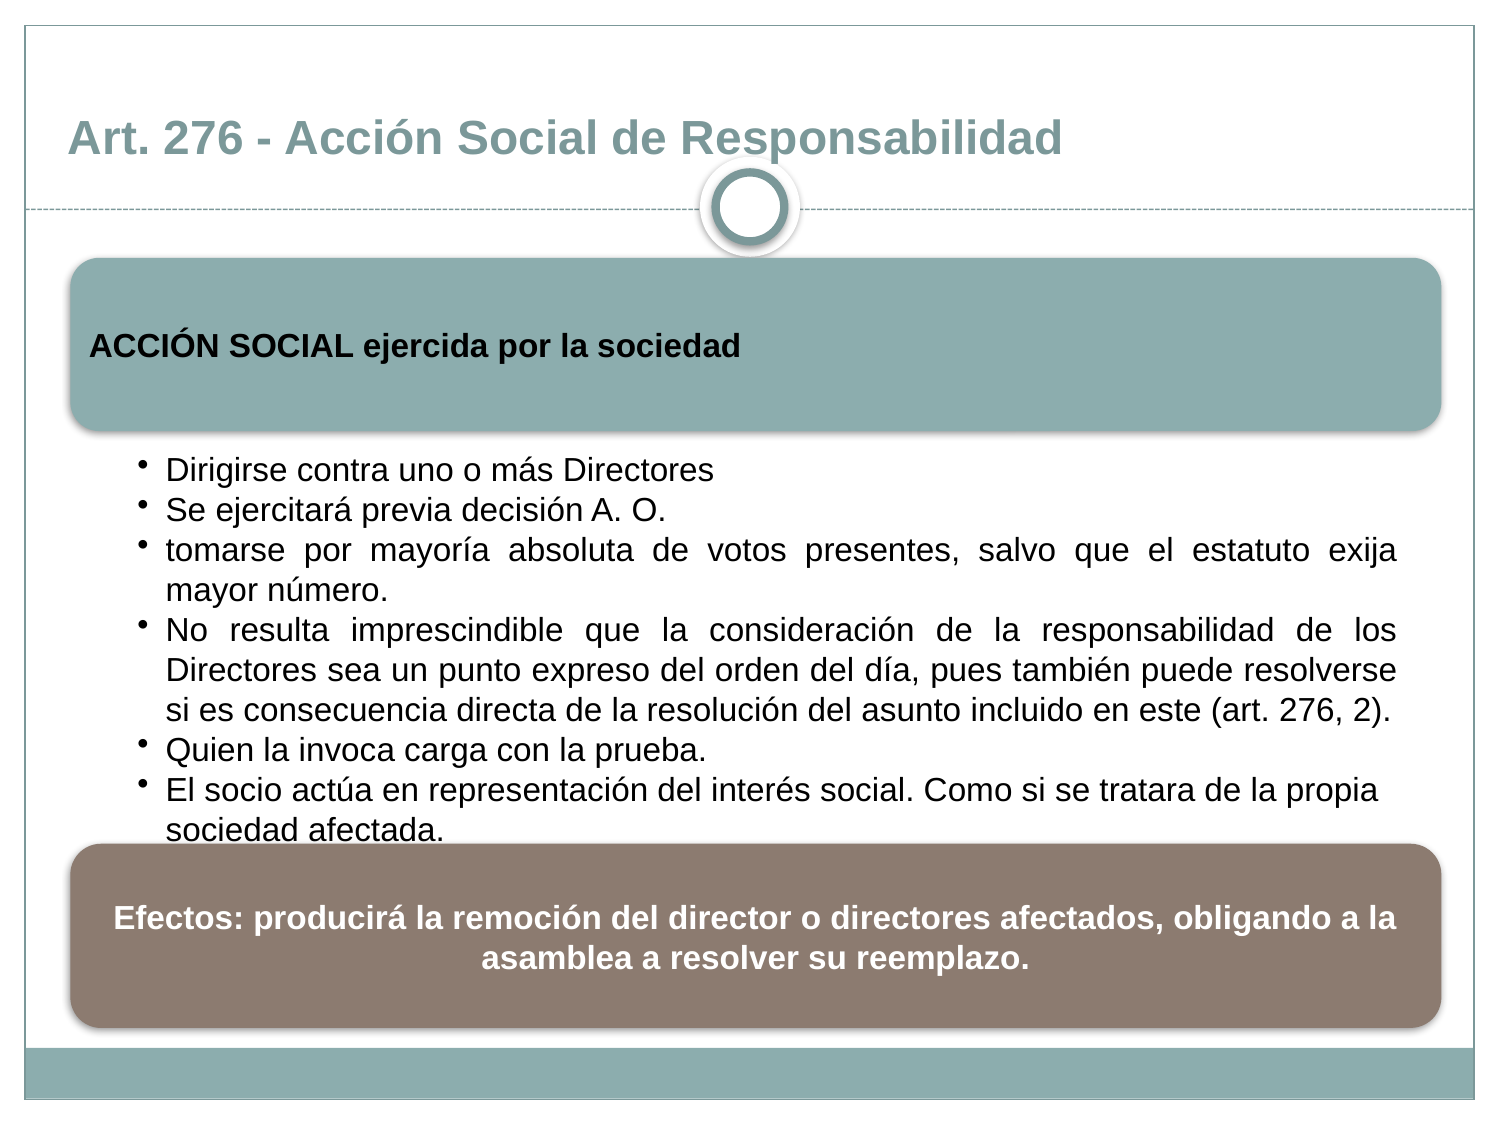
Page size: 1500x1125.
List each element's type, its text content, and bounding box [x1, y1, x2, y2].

text_box Art. 276 - Acción Social de Responsabilidad [53, 46, 1454, 172]
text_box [70, 257, 1442, 1079]
